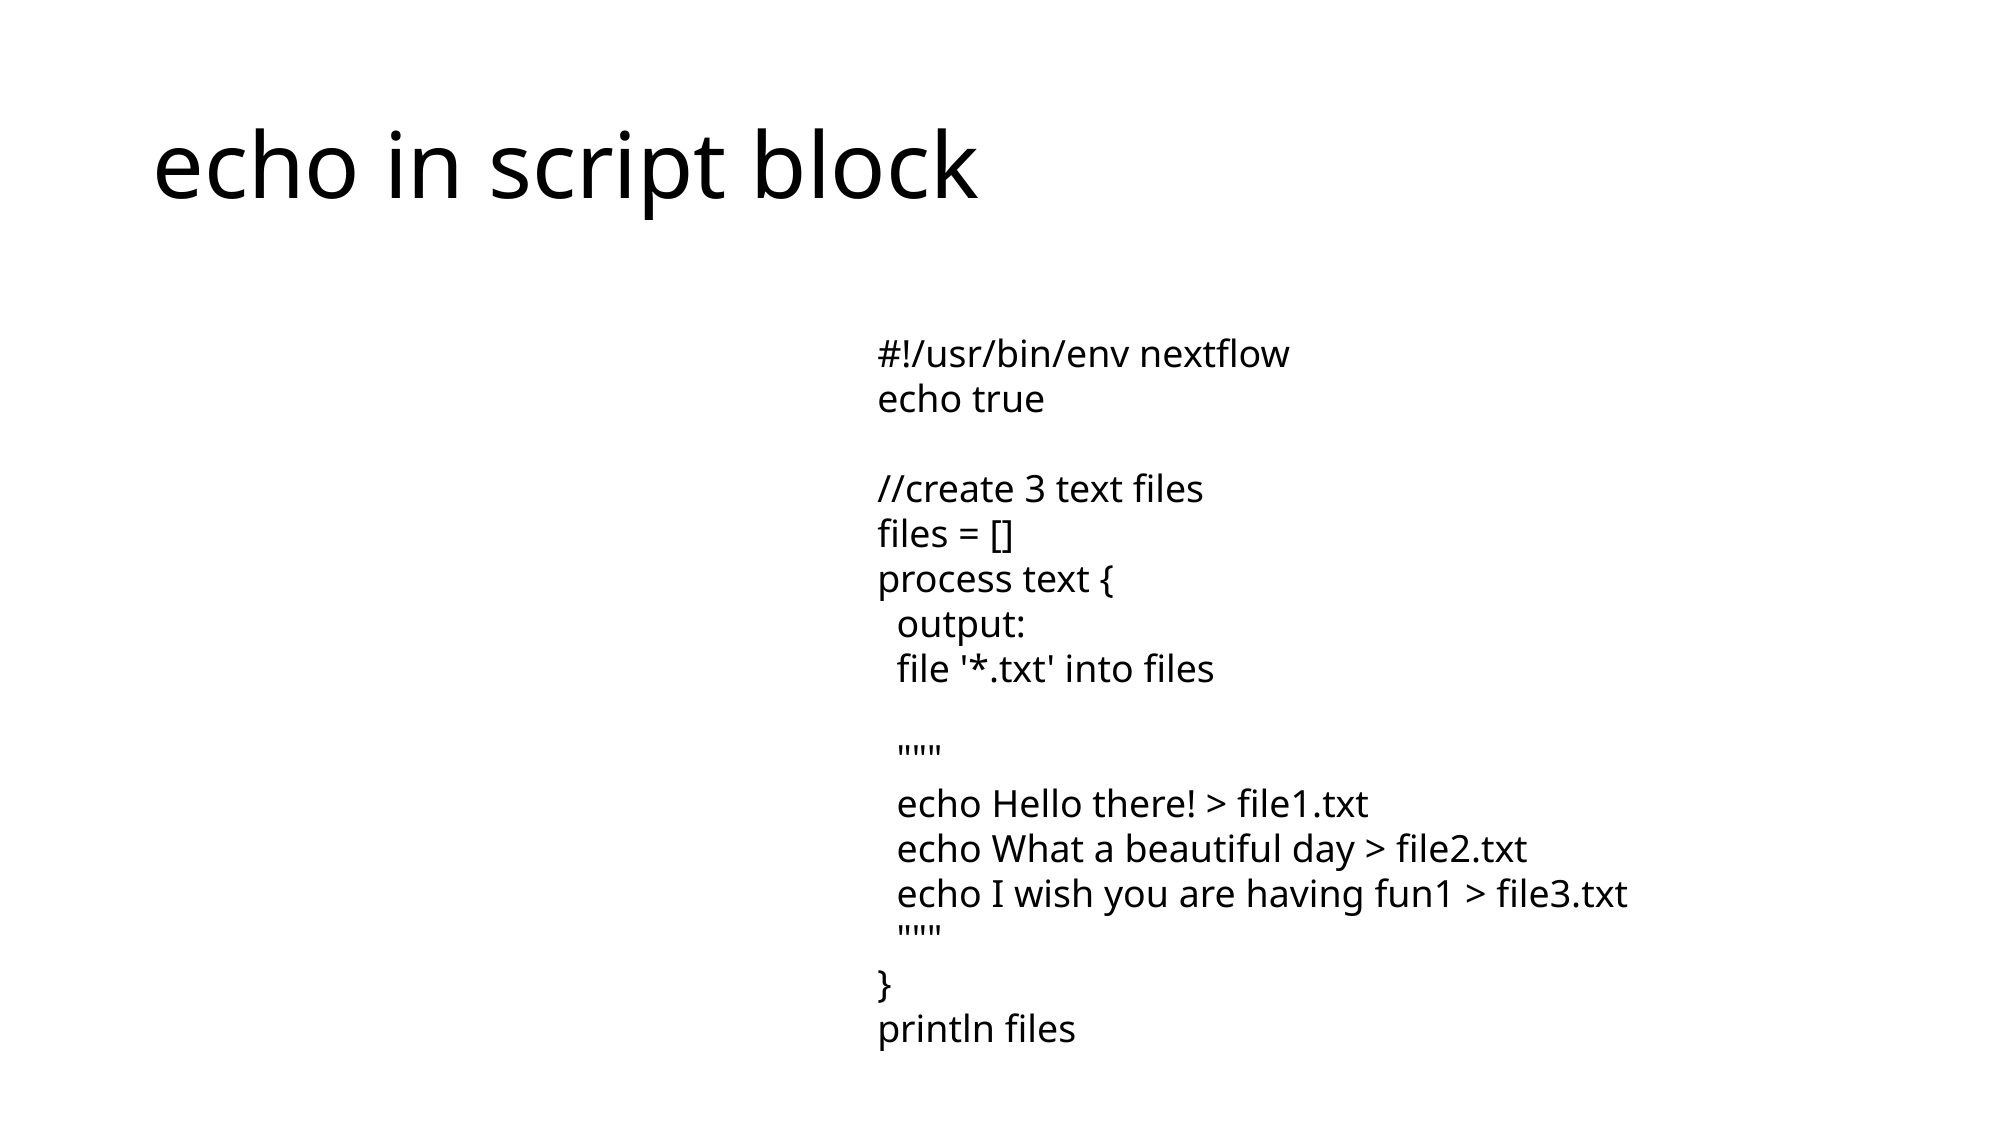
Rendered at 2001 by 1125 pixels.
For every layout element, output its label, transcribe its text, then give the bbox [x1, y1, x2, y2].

text_box #!/usr/bin/env nextflow echo true //create 3 text files files = [] process text { output: file '*.txt' into files """ echo Hello there! > file1.txt echo What a beautiful day > file2.txt echo I wish you are having fun1 > file3.txt """ } println files [862, 322, 1863, 1058]
title echo in script block [137, 59, 1863, 278]
